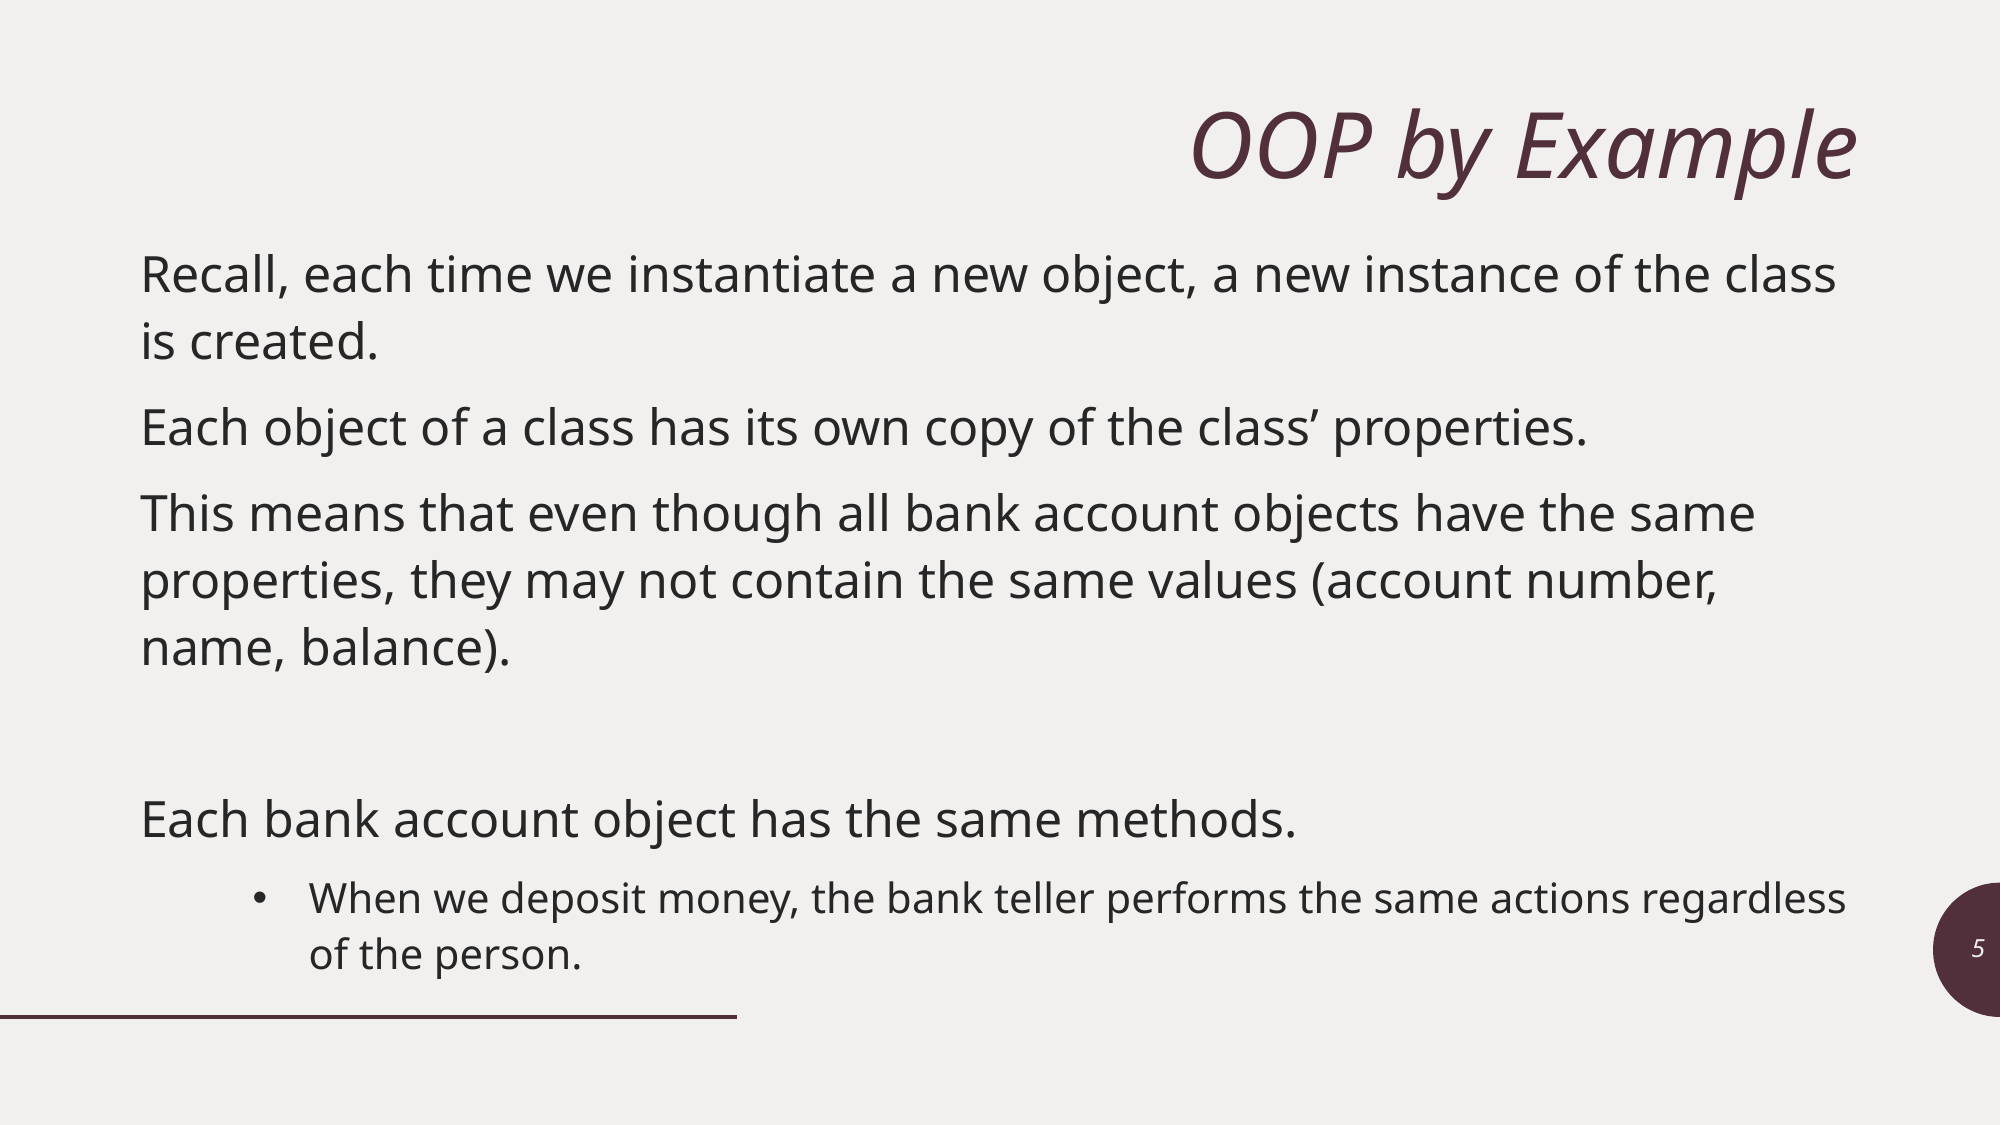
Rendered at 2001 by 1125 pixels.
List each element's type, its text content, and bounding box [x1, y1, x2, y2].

list Recall, each time we instantiate a new object, a new instance of the class is created. Each object of a class has its own copy of the class’ properties. This means that even though all bank account objects have the same properties, they may not contain the same values (account number, name, balance). Each bank account object has the same methods. When we deposit money, the bank teller performs the same actions regardless of the person. [125, 227, 1875, 999]
title OOP by Example [125, 91, 1875, 207]
slide_number 5 [1933, 919, 2000, 980]
